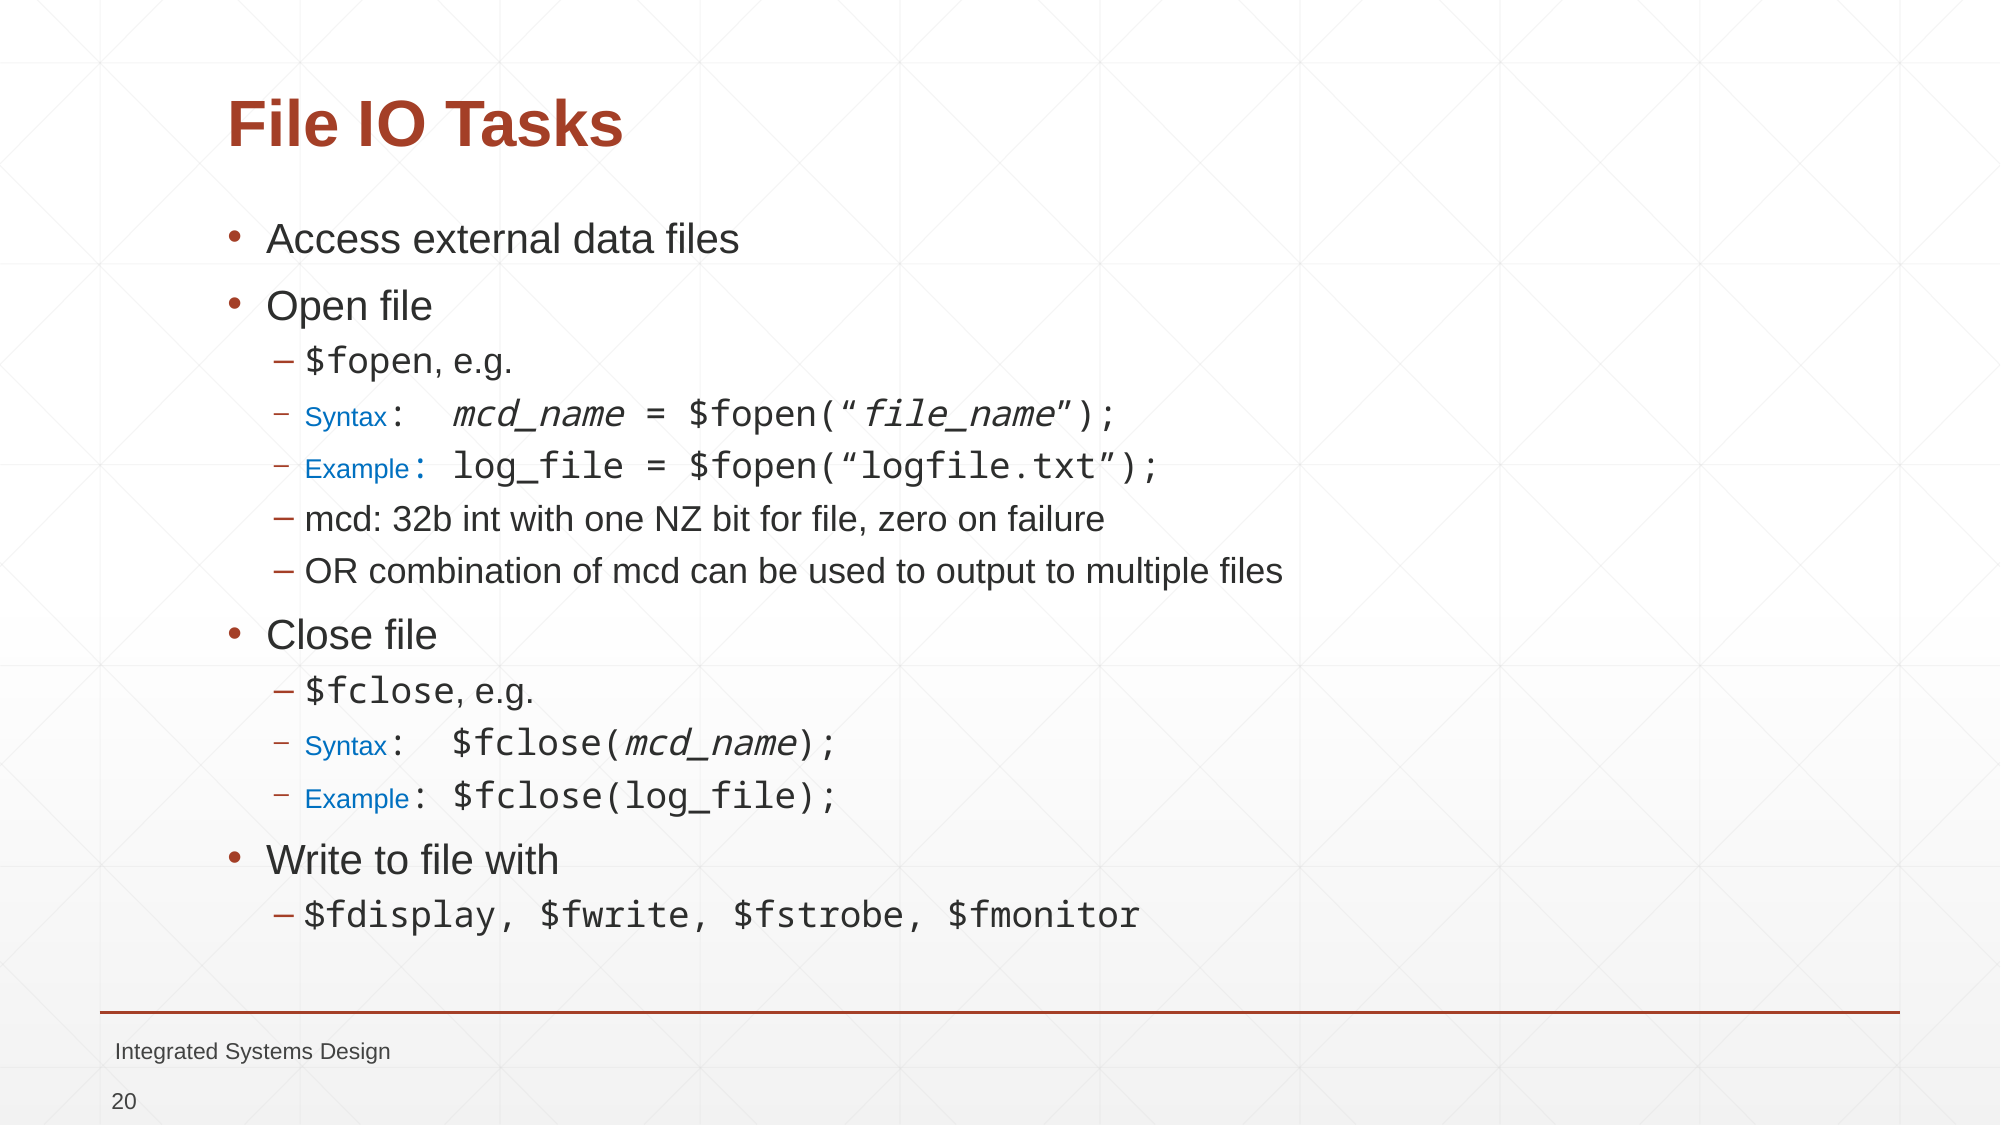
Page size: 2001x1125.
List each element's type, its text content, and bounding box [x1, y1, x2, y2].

list Access external data files Open file $fopen, e.g. Syntax: mcd_name = $fopen(“file_name”); Example: log_file = $fopen(“logfile.txt”); mcd: 32b int with one NZ bit for file, zero on failure OR combination of mcd can be used to output to multiple files Close file $fclose, e.g. Syntax: $fclose(mcd_name); Example: $fclose(log_file); Write to file with $fdisplay, $fwrite, $fstrobe, $fmonitor [212, 213, 1788, 951]
title File IO Tasks [212, 82, 1788, 169]
footer Integrated Systems Design [99, 1031, 1106, 1069]
slide_number 20 [1, 1081, 153, 1119]
